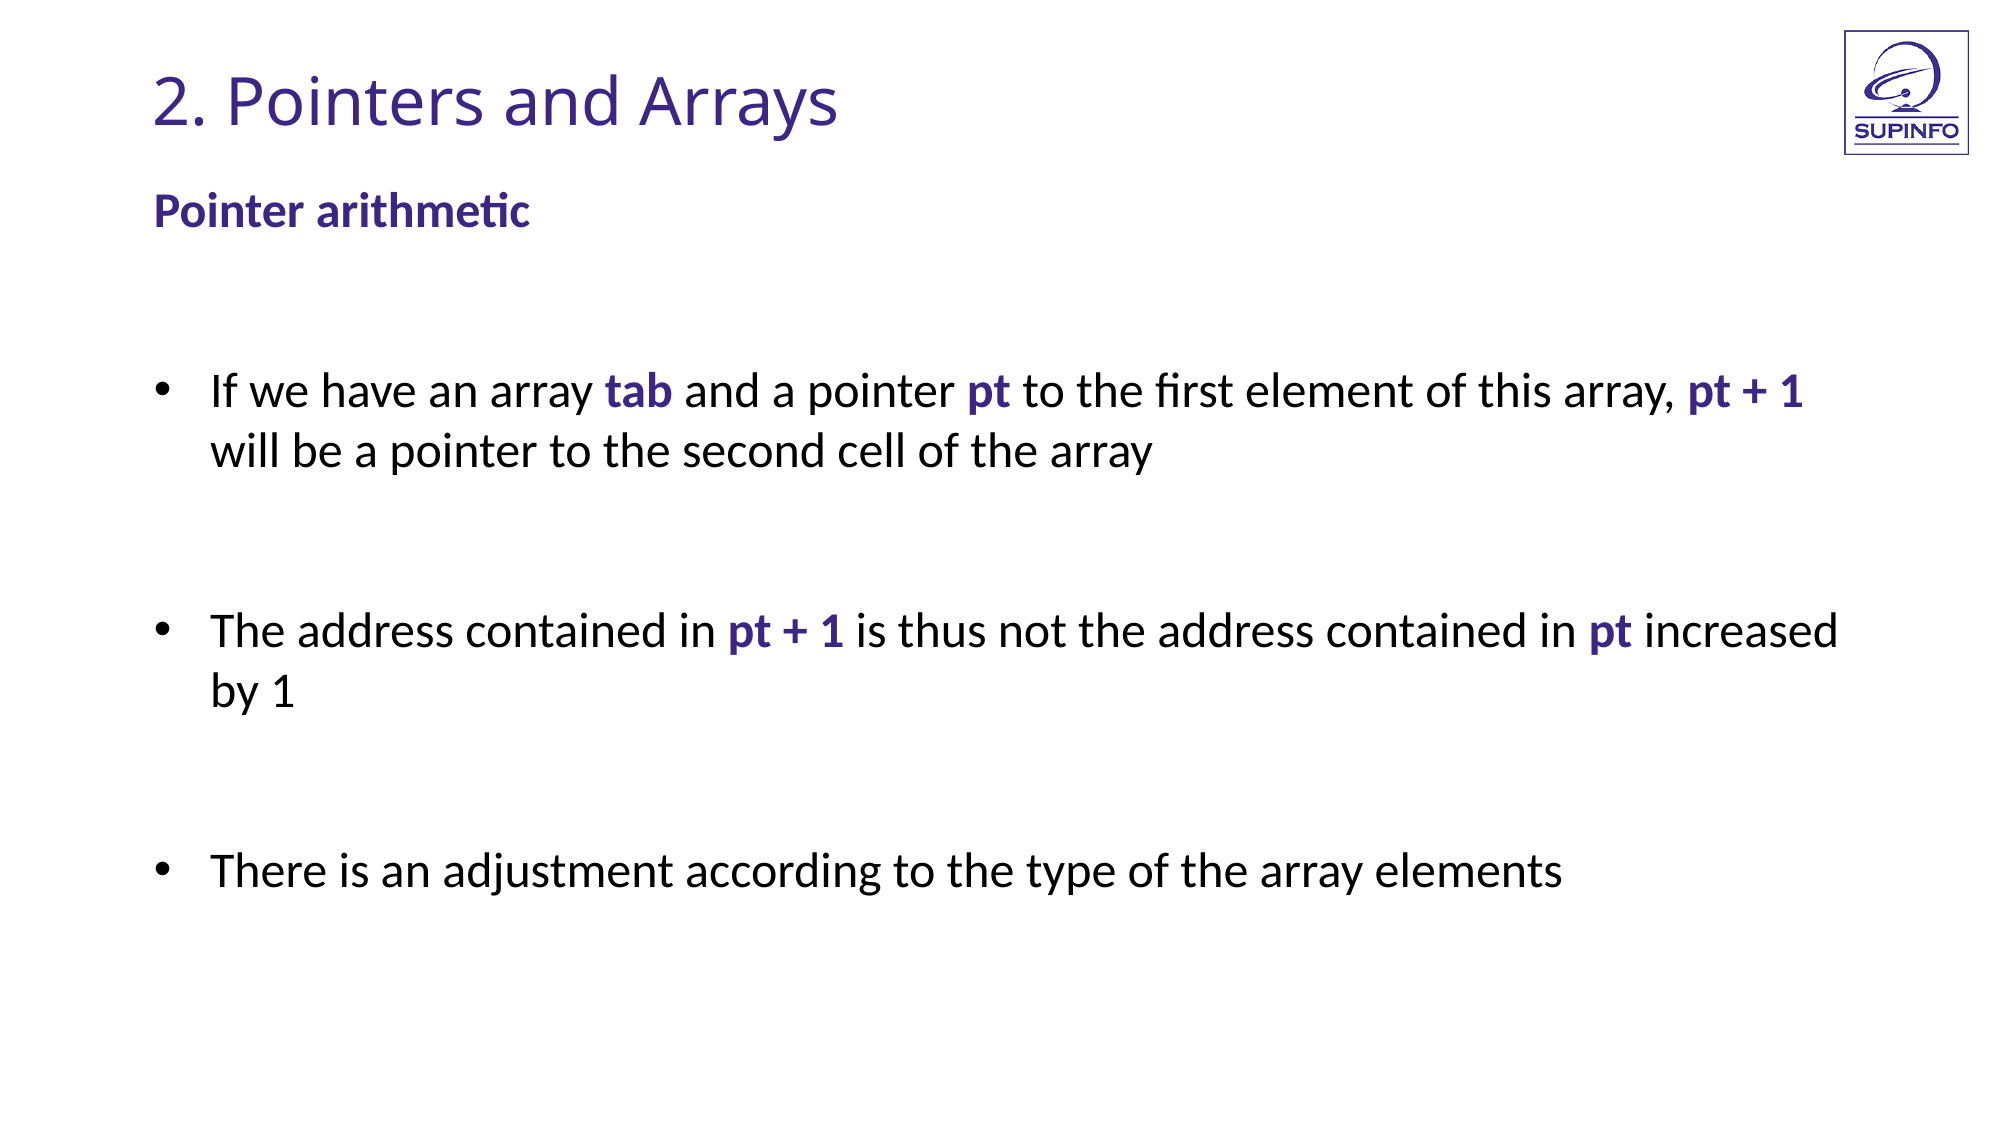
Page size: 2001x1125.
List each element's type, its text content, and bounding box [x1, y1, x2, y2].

picture [1844, 30, 1969, 155]
text_box 2. Pointers and Arrays [137, 59, 1844, 155]
text_box Pointer arithmetic If we have an array tab and a pointer pt to the first element of this array, pt + 1 will be a pointer to the second cell of the array The address contained in pt + 1 is thus not the address contained in pt increased by 1 There is an adjustment according to the type of the array elements [139, 170, 1895, 906]
